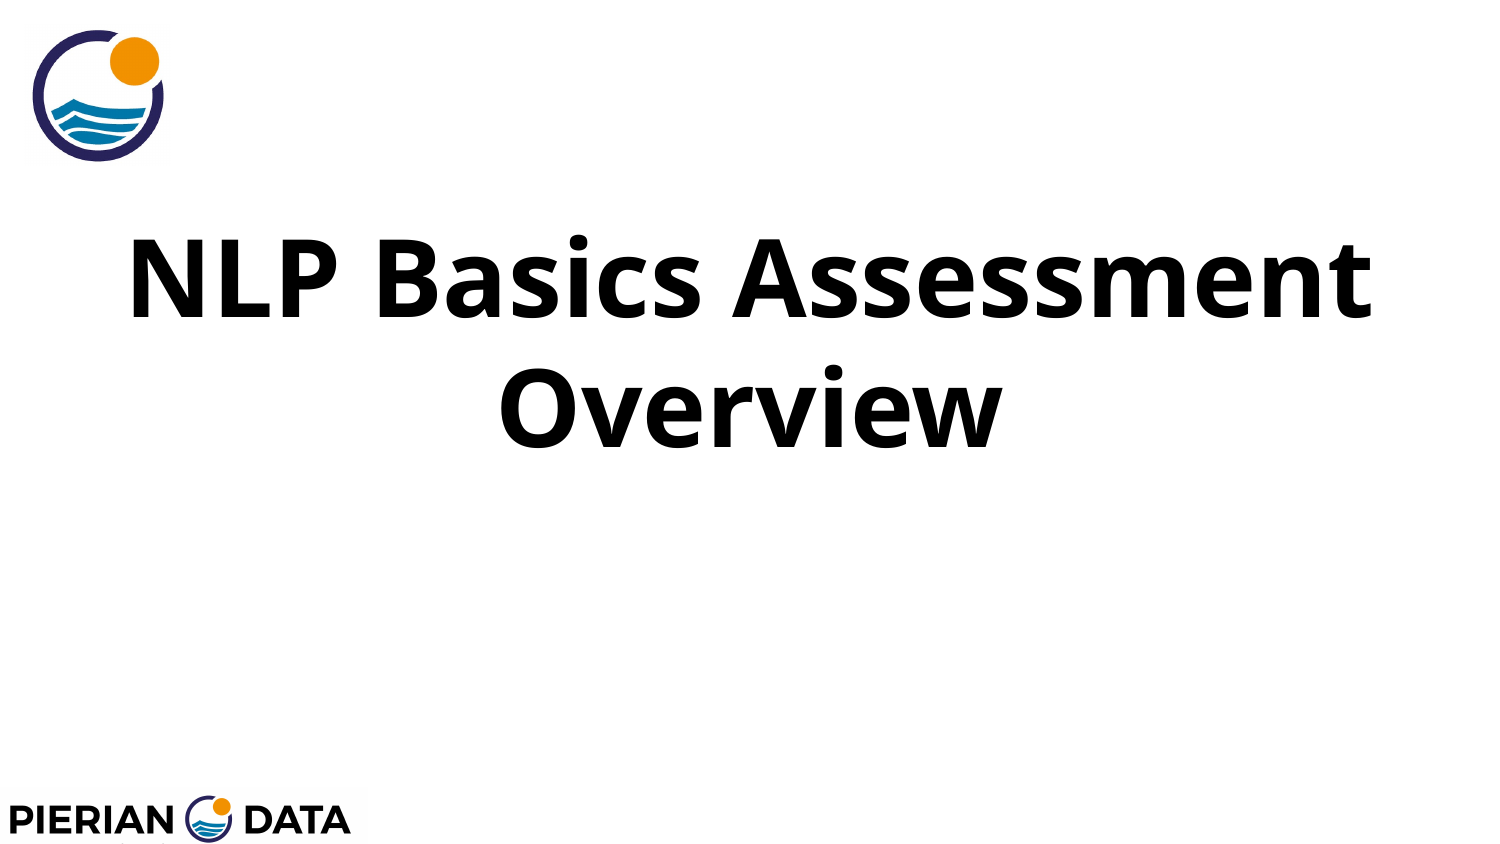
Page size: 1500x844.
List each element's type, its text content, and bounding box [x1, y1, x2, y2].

picture [0, 787, 368, 844]
picture [24, 24, 172, 167]
title NLP Basics Assessment Overview [51, 253, 1449, 484]
